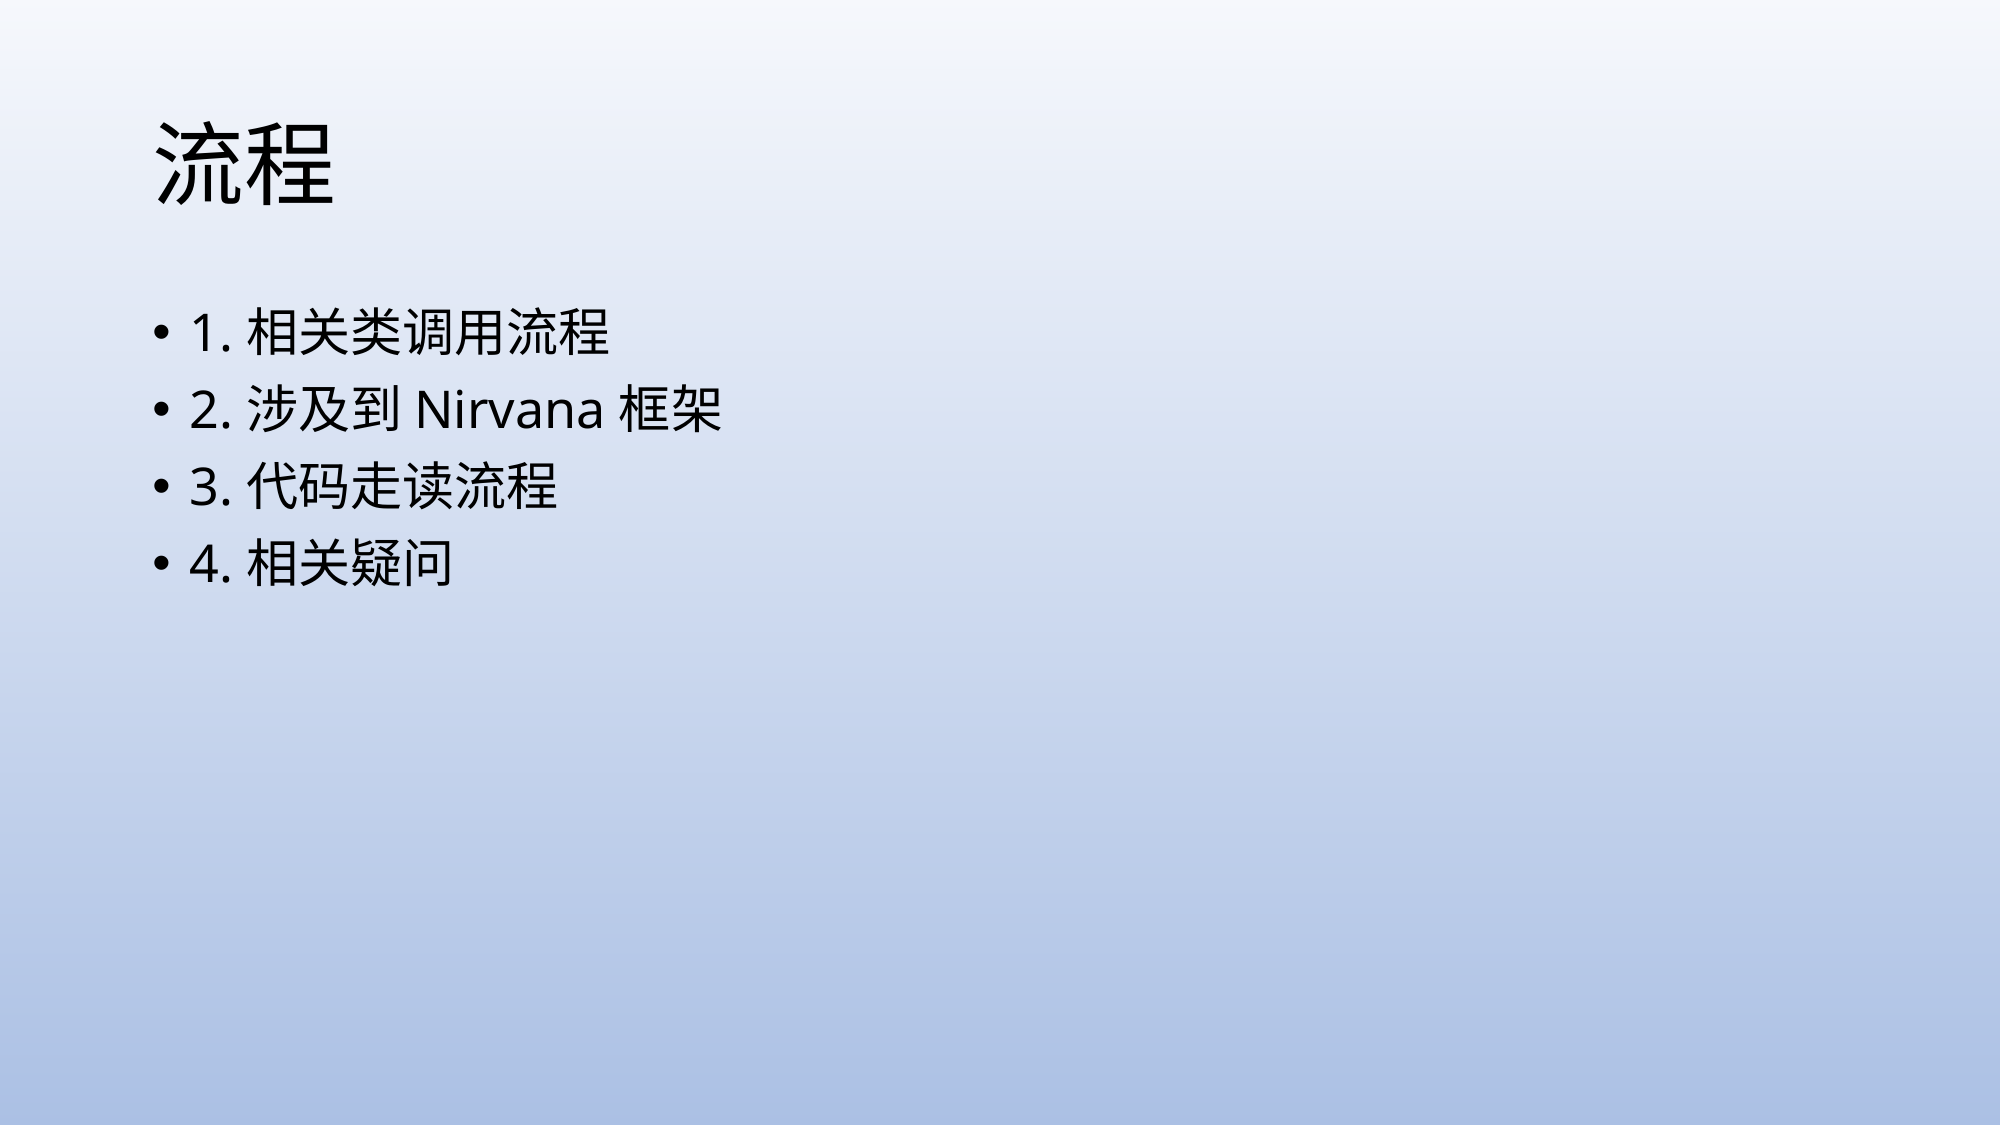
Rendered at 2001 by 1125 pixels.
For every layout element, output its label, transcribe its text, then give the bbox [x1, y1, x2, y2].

title 流程 [137, 59, 1863, 278]
list 1.相关类调用流程 2.涉及到Nirvana框架 3.代码走读流程 4.相关疑问 [137, 299, 1863, 1014]
